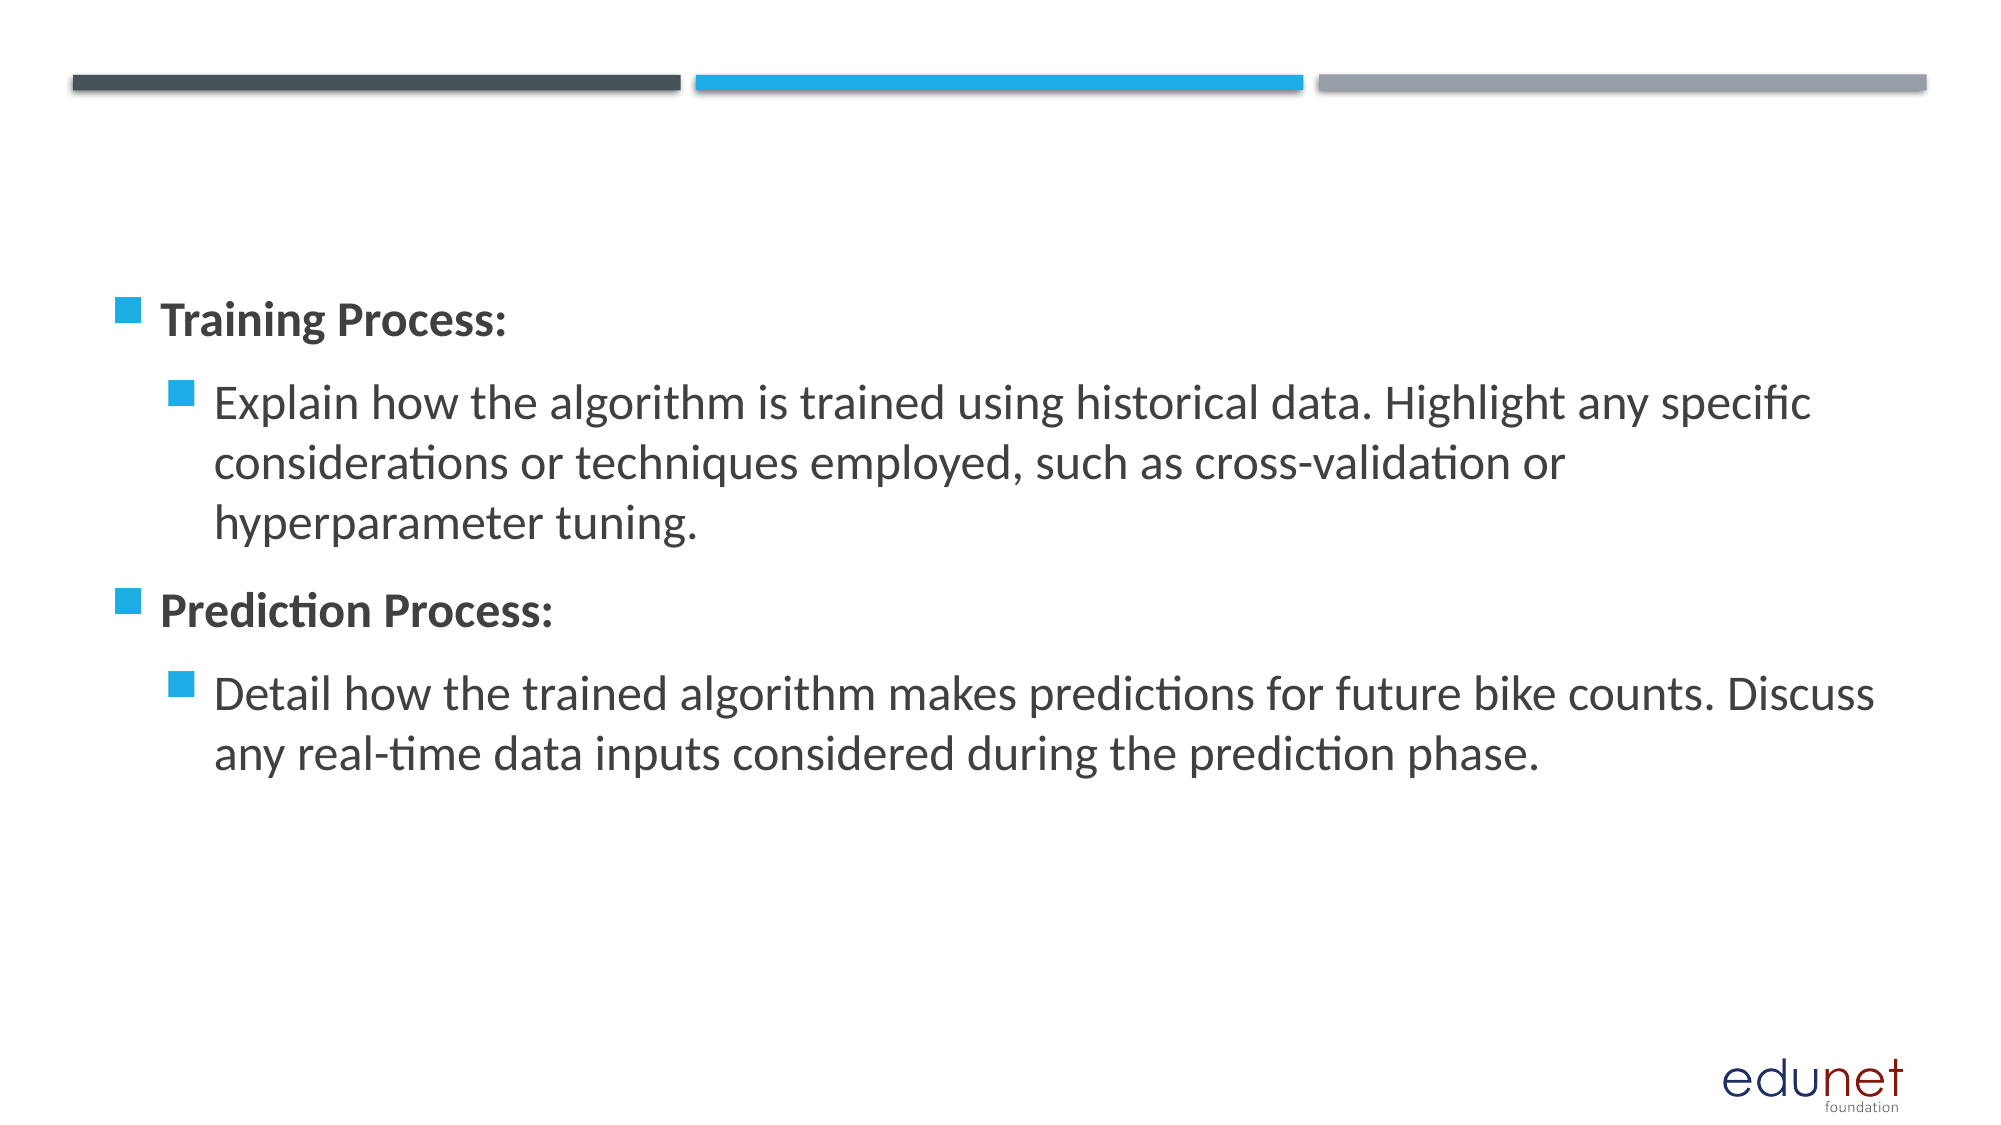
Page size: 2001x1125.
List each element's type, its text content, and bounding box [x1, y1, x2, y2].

list Training Process: Explain how the algorithm is trained using historical data. Highlight any specific considerations or techniques employed, such as cross-validation or hyperparameter tuning. Prediction Process: Detail how the trained algorithm makes predictions for future bike counts. Discuss any real-time data inputs considered during the prediction phase. [95, 213, 1905, 981]
picture [1719, 1056, 1905, 1116]
